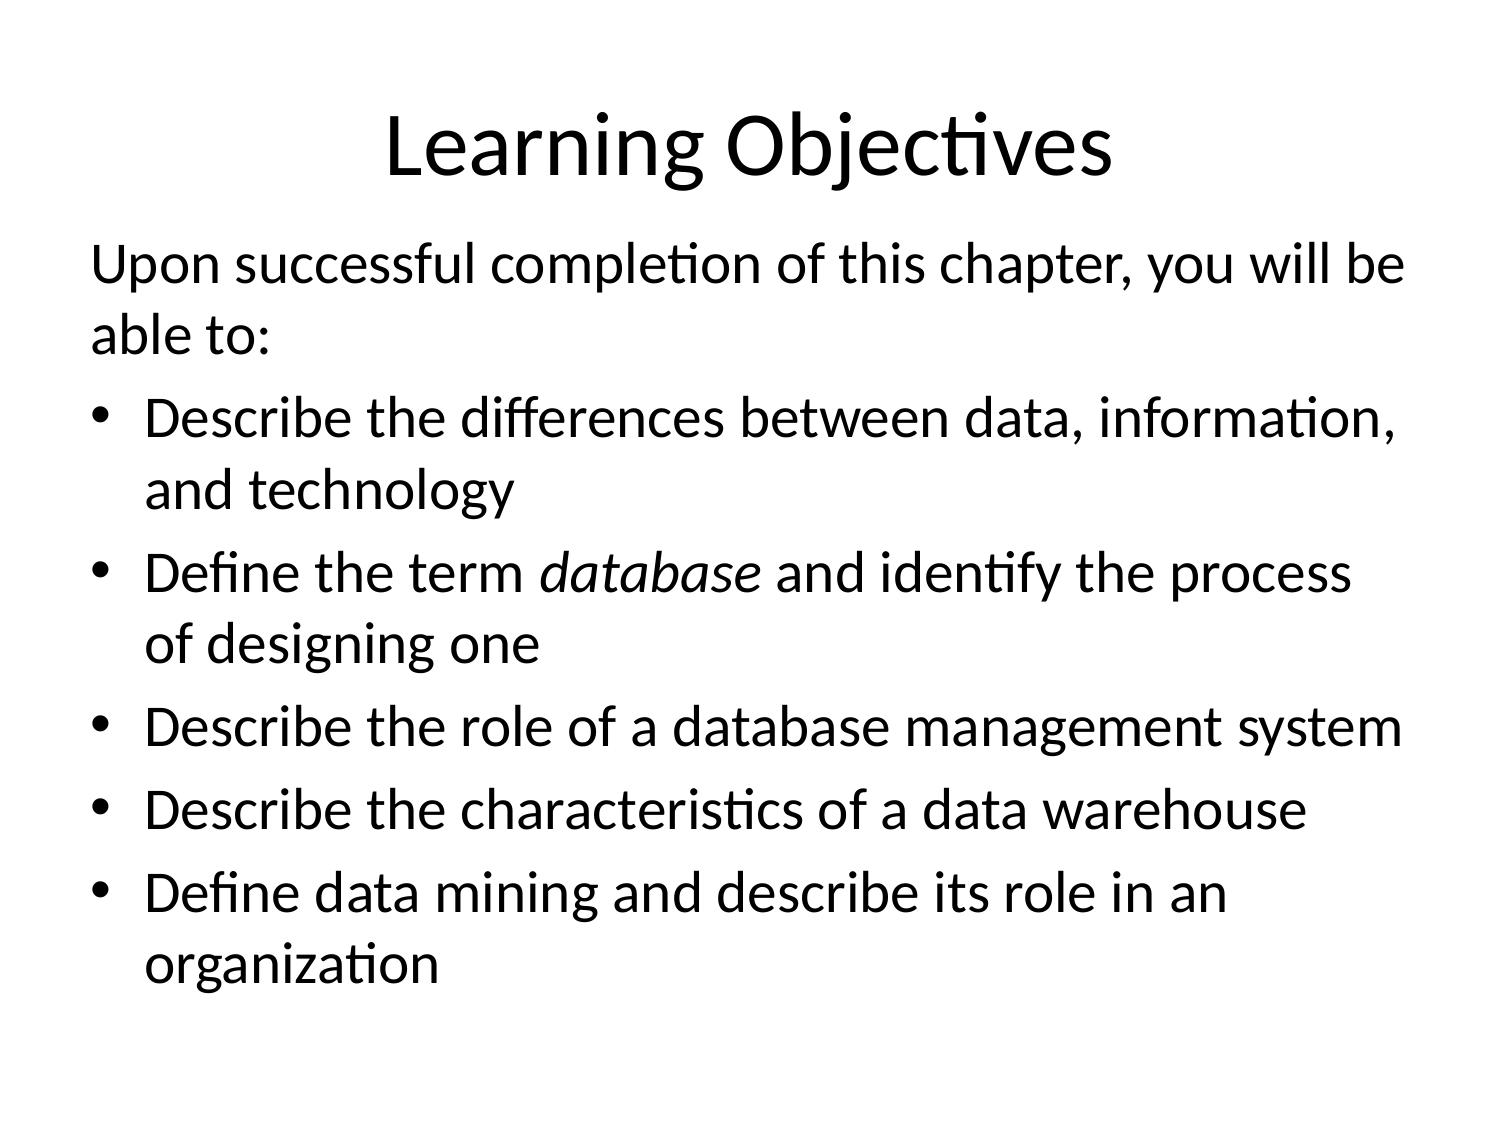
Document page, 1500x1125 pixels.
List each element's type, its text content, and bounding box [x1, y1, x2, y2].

list Upon successful completion of this chapter, you will be able to: Describe the differences between data, information, and technology Define the term database and identify the process of designing one Describe the role of a database management system Describe the characteristics of a data warehouse Define data mining and describe its role in an organization [75, 216, 1425, 1063]
title Learning Objectives [75, 45, 1425, 216]
